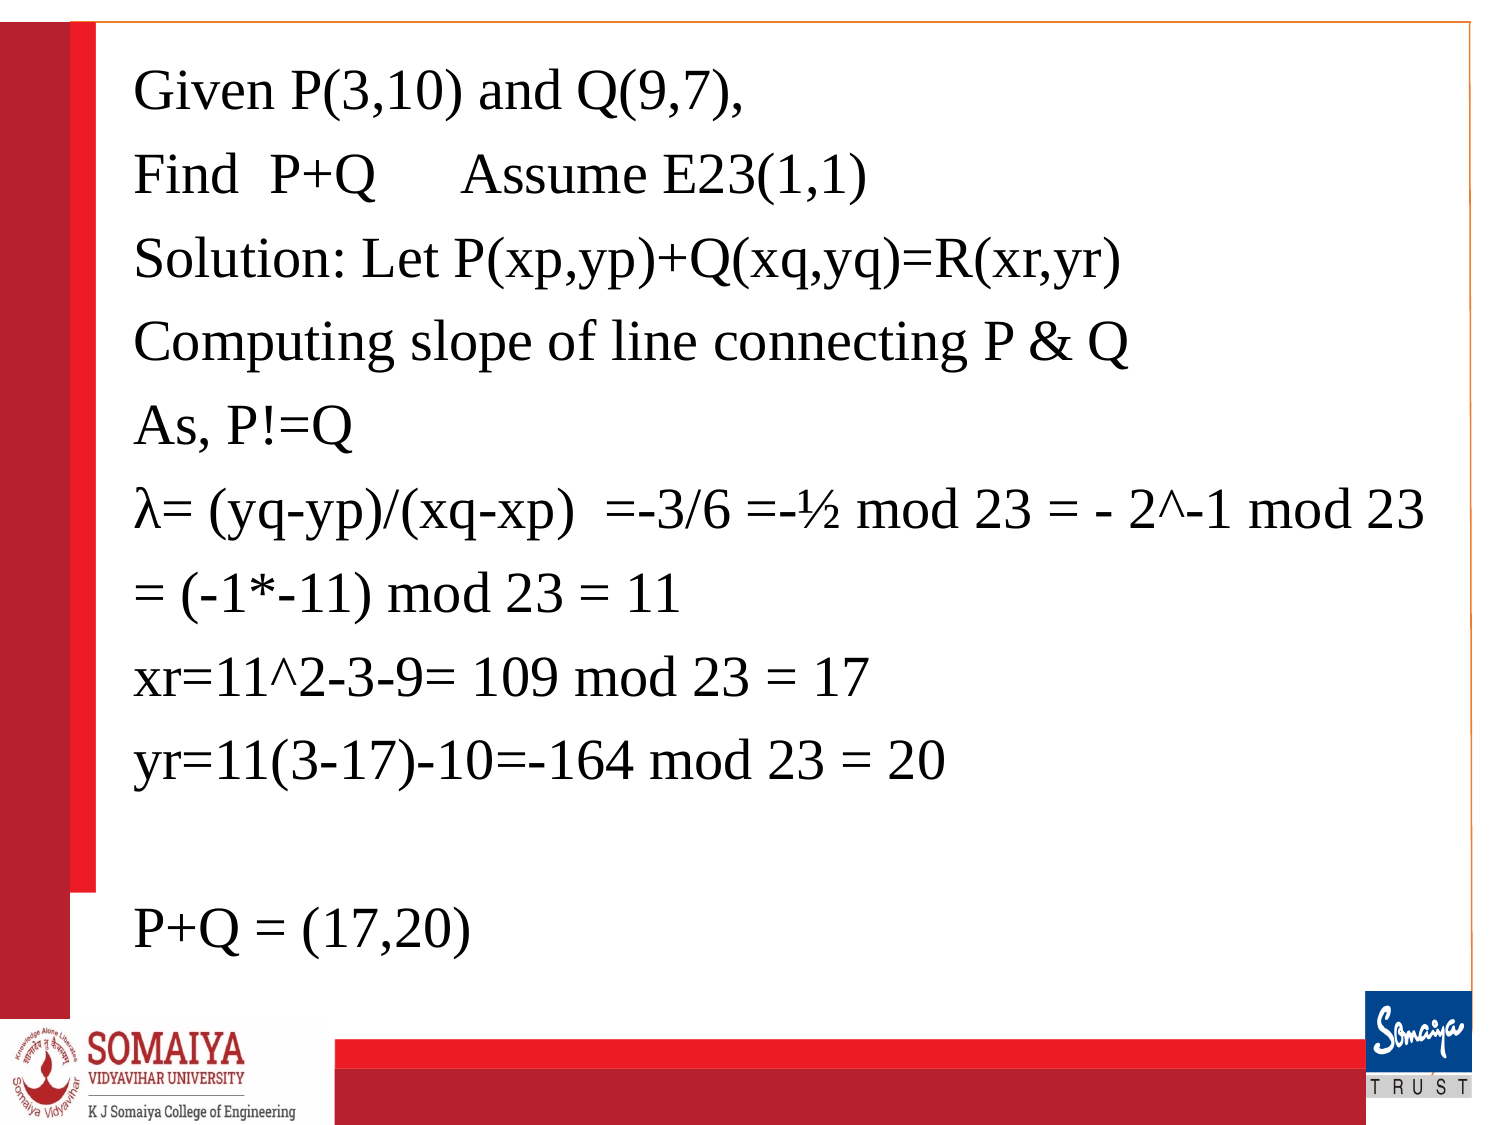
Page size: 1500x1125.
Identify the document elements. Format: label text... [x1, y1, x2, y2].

picture [335, 1040, 1365, 1125]
list Given P(3,10) and Q(9,7), Find P+Q Assume E23(1,1) Solution: Let P(xp,yp)+Q(xq,yq)=R(xr,yr) Computing slope of line connecting P & Q As, P!=Q λ= (yq-yp)/(xq-xp) =-3/6 =-½ mod 23 = - 2^-1 mod 23 = (-1*-11) mod 23 = 11 xr=11^2-3-9= 109 mod 23 = 17 yr=11(3-17)-10=-164 mod 23 = 20 P+Q = (17,20) [118, 51, 1472, 856]
picture [0, 22, 327, 1125]
picture [1365, 991, 1472, 1098]
